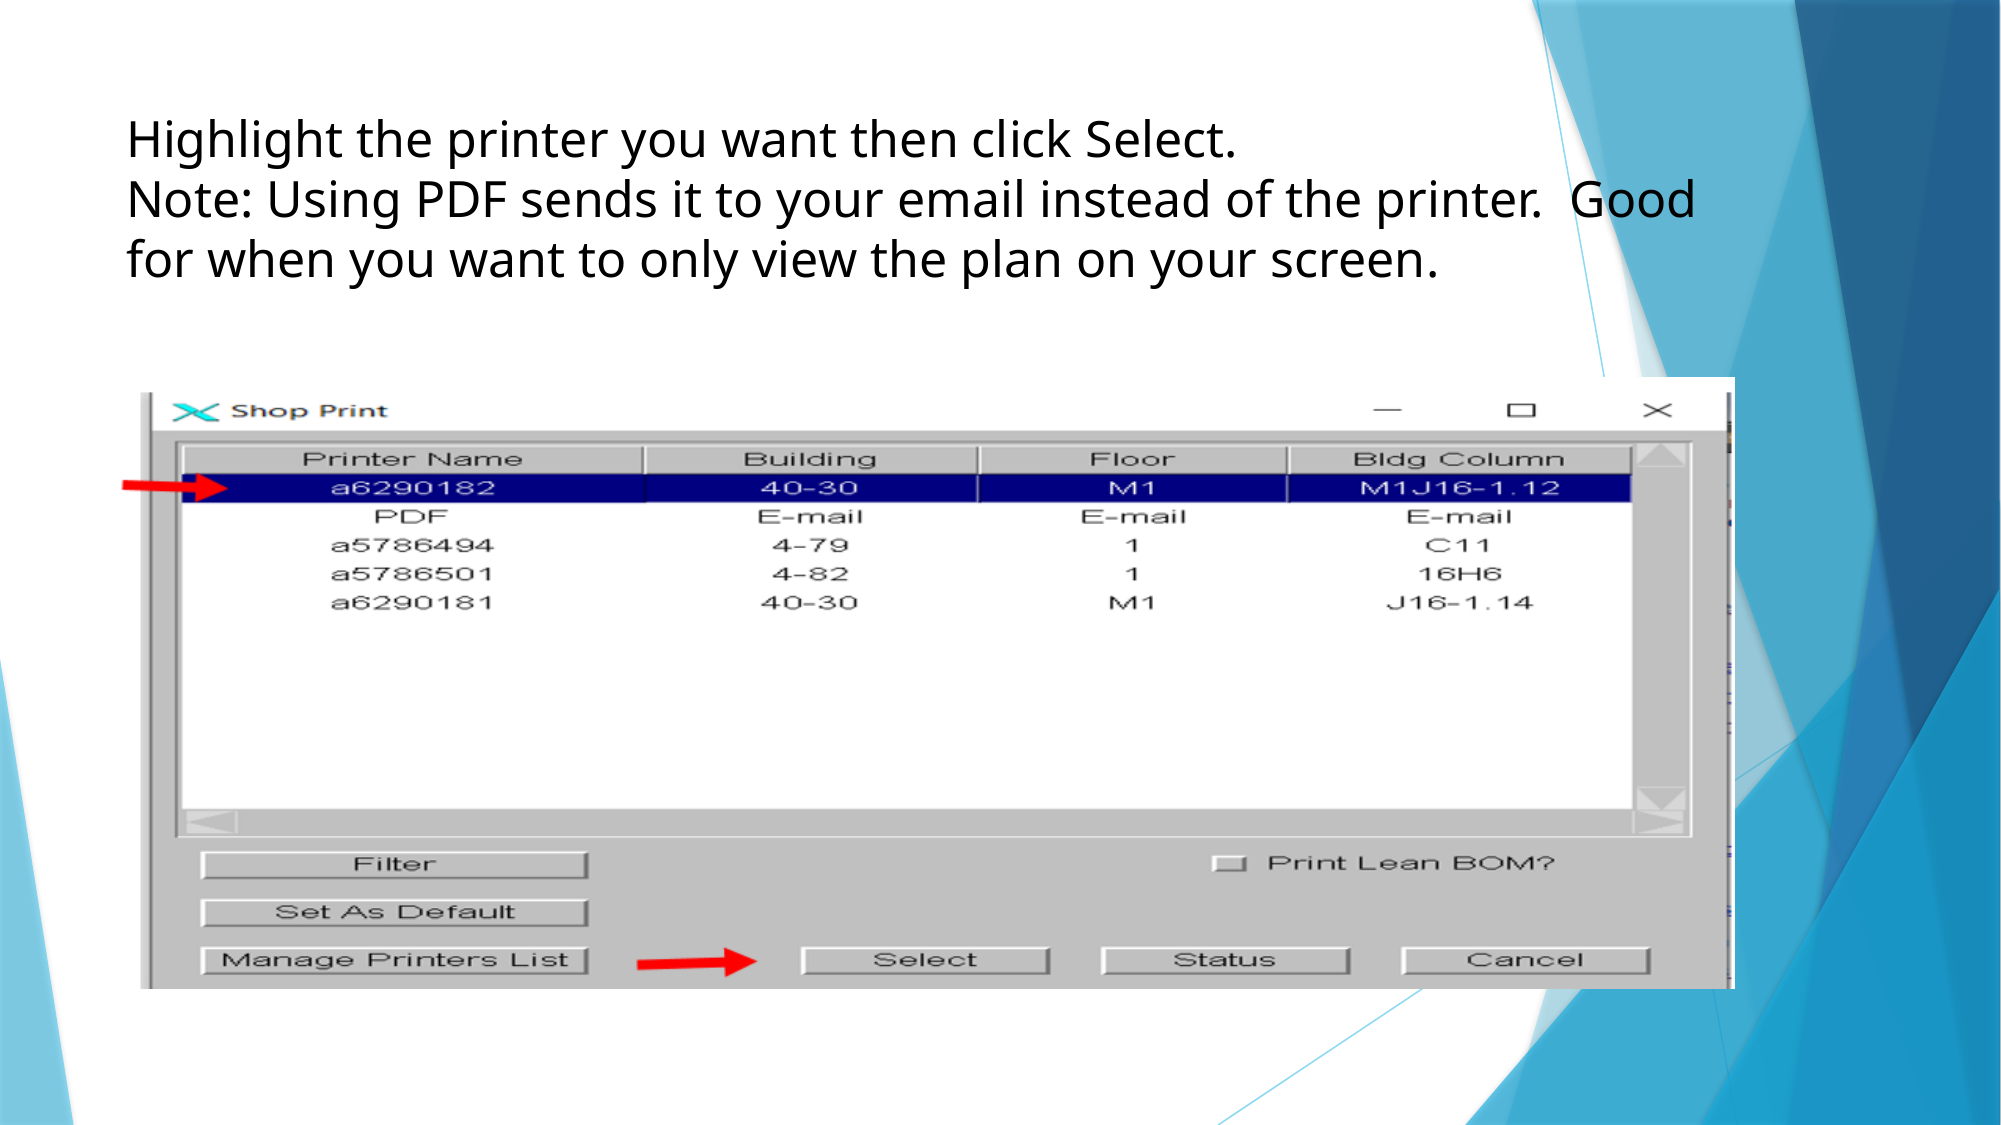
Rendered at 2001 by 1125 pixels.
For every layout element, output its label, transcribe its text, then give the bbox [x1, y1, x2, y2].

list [110, 377, 1736, 990]
title Highlight the printer you want then click Select. Note: Using PDF sends it to your email instead of the printer. Good for when you want to only view the plan on your screen. [111, 99, 1735, 355]
